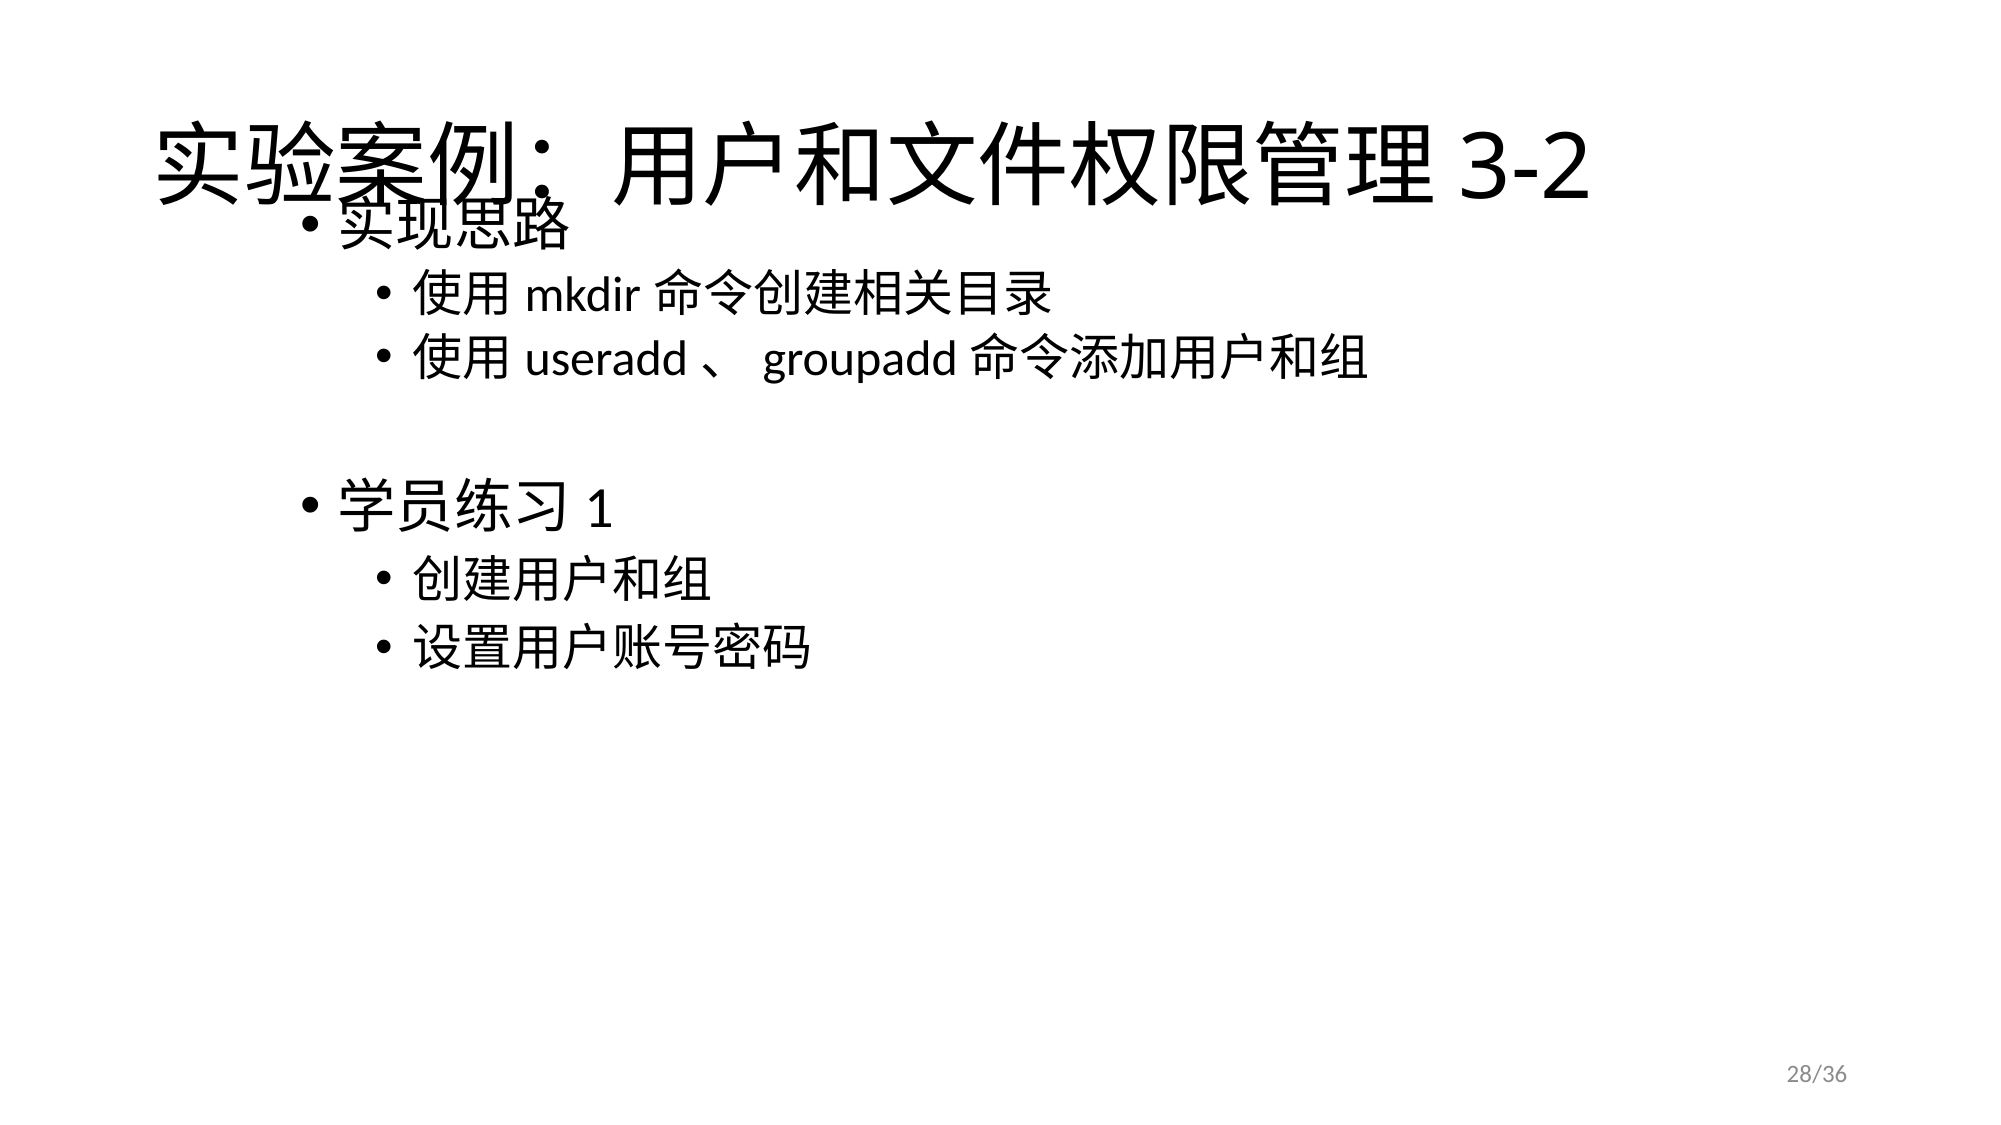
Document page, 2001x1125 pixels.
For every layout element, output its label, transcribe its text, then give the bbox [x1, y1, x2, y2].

title 实验案例：用户和文件权限管理3-2 [137, 59, 1863, 278]
slide_number /36 [1412, 1042, 1863, 1103]
list 实现思路 使用mkdir命令创建相关目录 使用useradd、groupadd命令添加用户和组 学员练习1 创建用户和组 设置用户账号密码 [285, 278, 1680, 1032]
